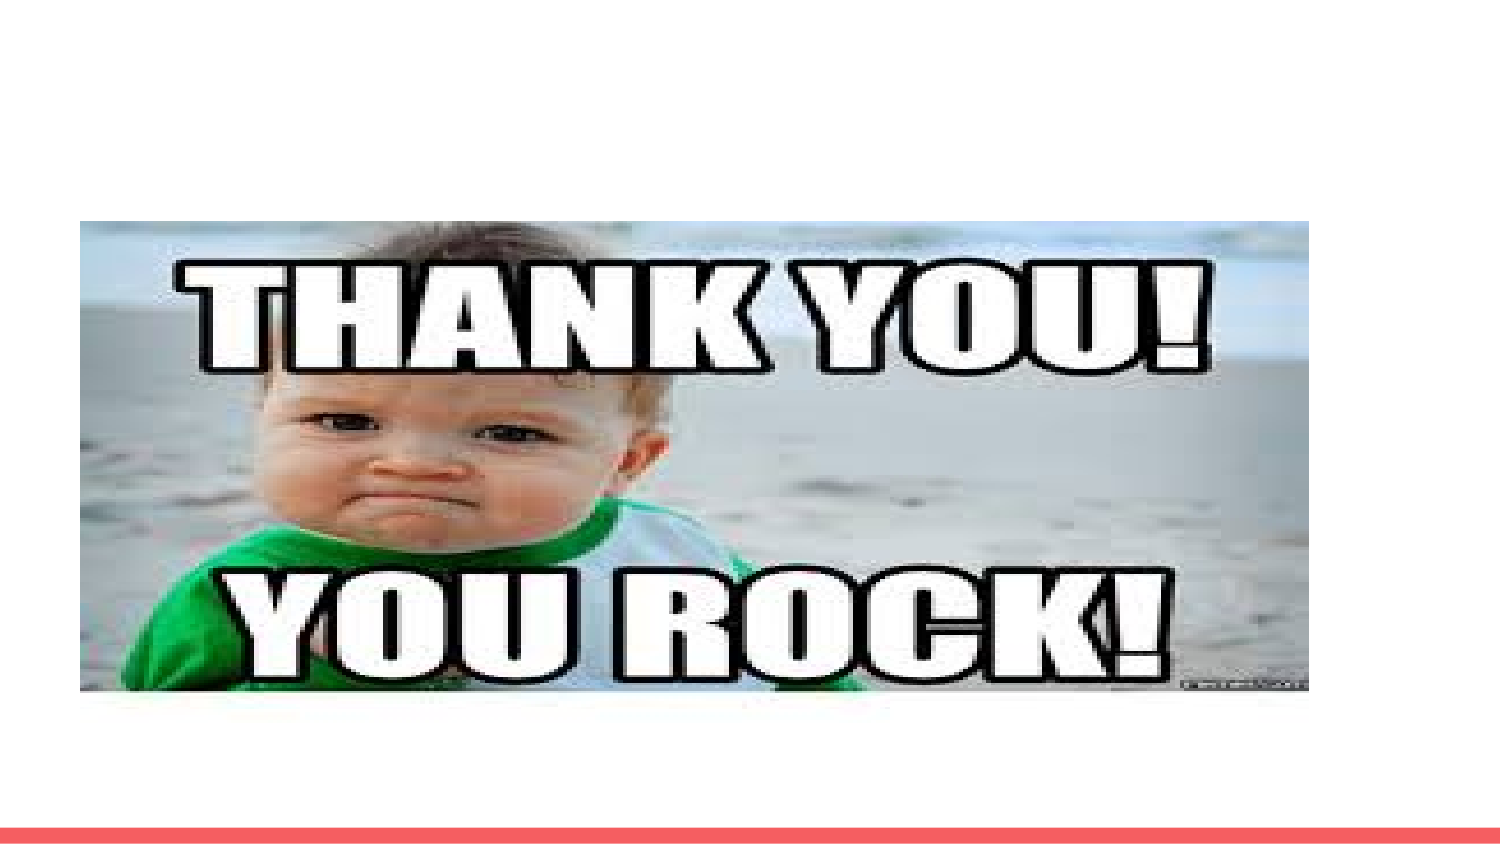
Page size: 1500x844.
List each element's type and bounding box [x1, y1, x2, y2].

picture [80, 221, 1309, 723]
